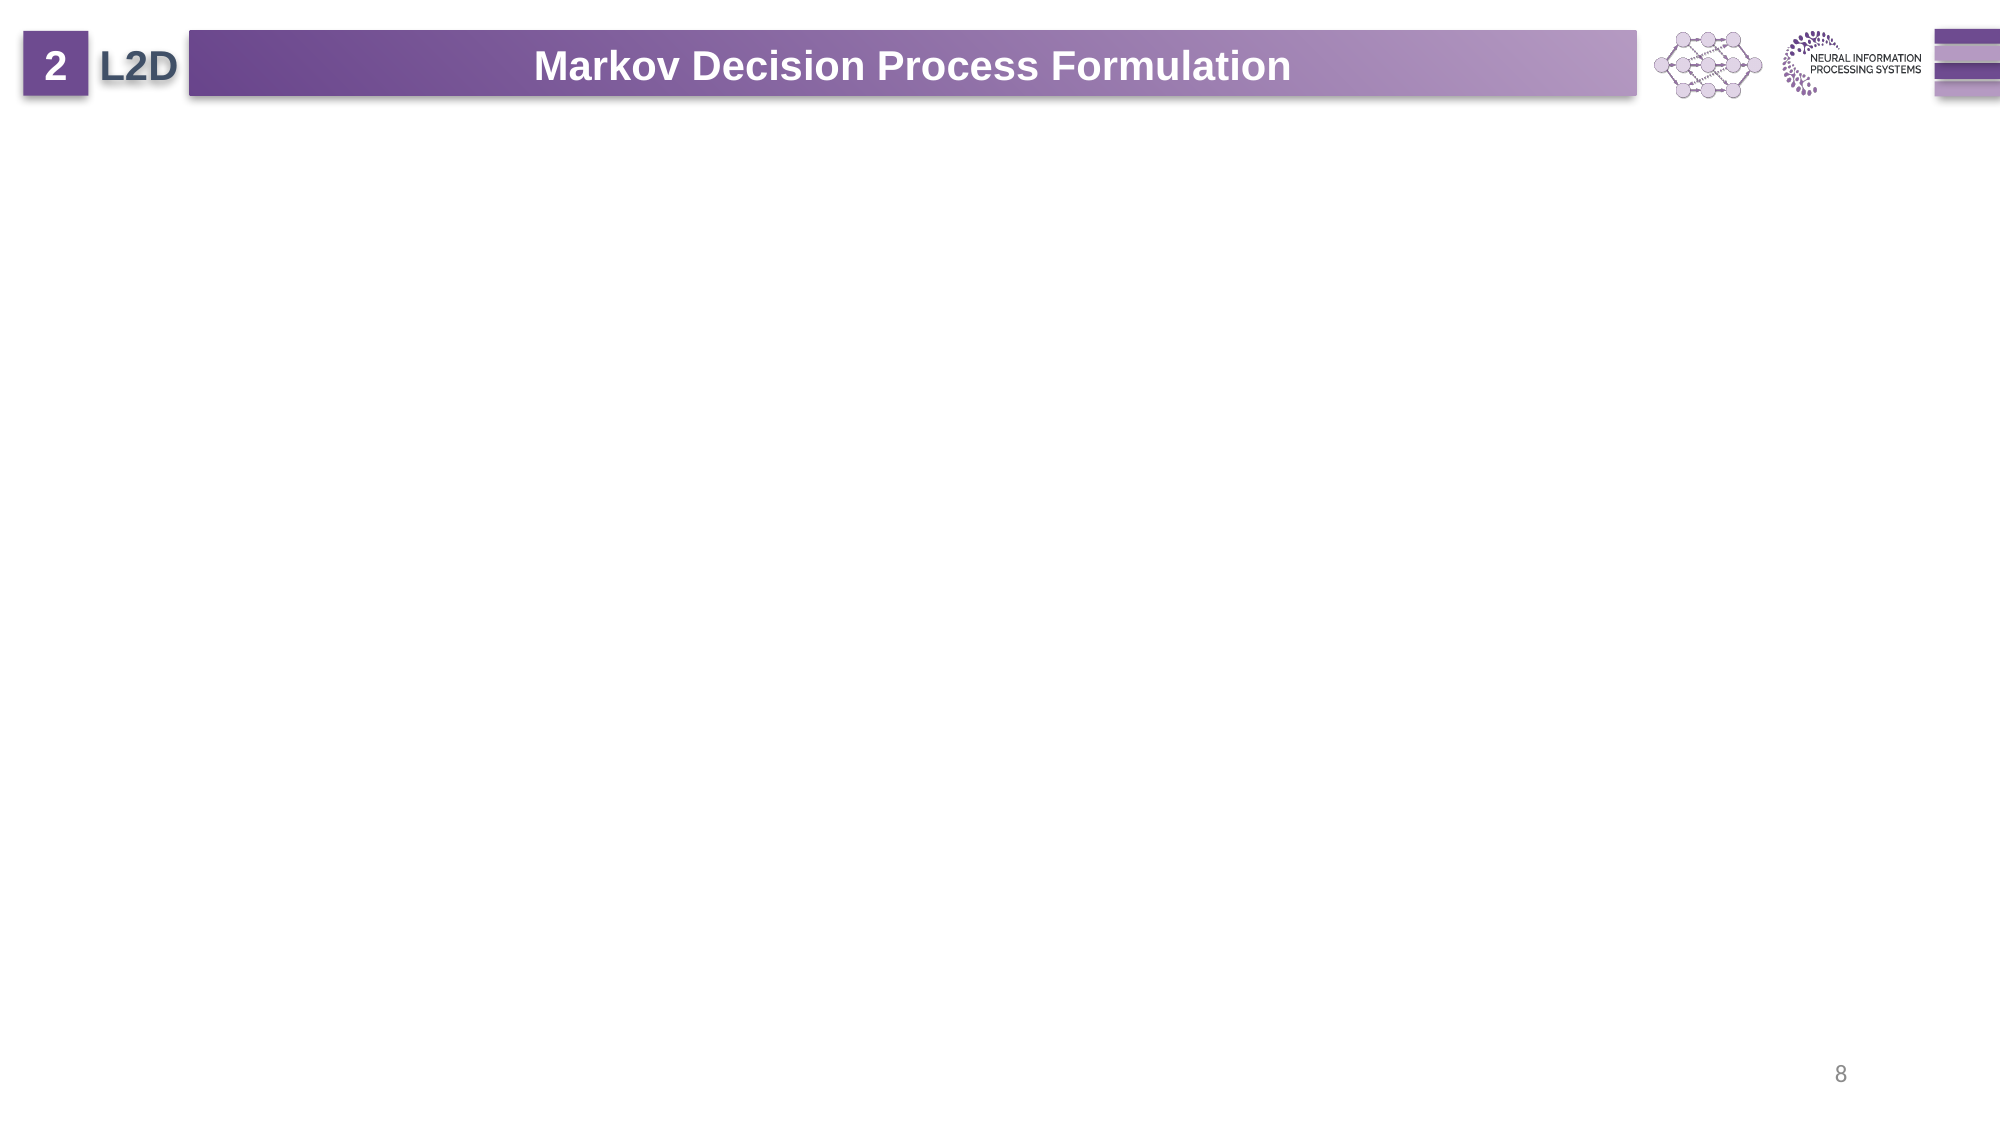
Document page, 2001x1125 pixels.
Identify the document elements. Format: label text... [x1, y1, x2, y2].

text_box [1934, 67, 2000, 79]
text_box [1934, 85, 2000, 97]
text_box [1934, 45, 2000, 61]
text_box Markov Decision Process Formulation [194, 30, 1637, 96]
picture [1654, 32, 1763, 99]
text_box 2 [23, 30, 84, 96]
picture [1780, 28, 1924, 99]
text_box [1934, 28, 2000, 44]
text_box L2D [84, 30, 194, 96]
slide_number 8 [1412, 1042, 1863, 1103]
